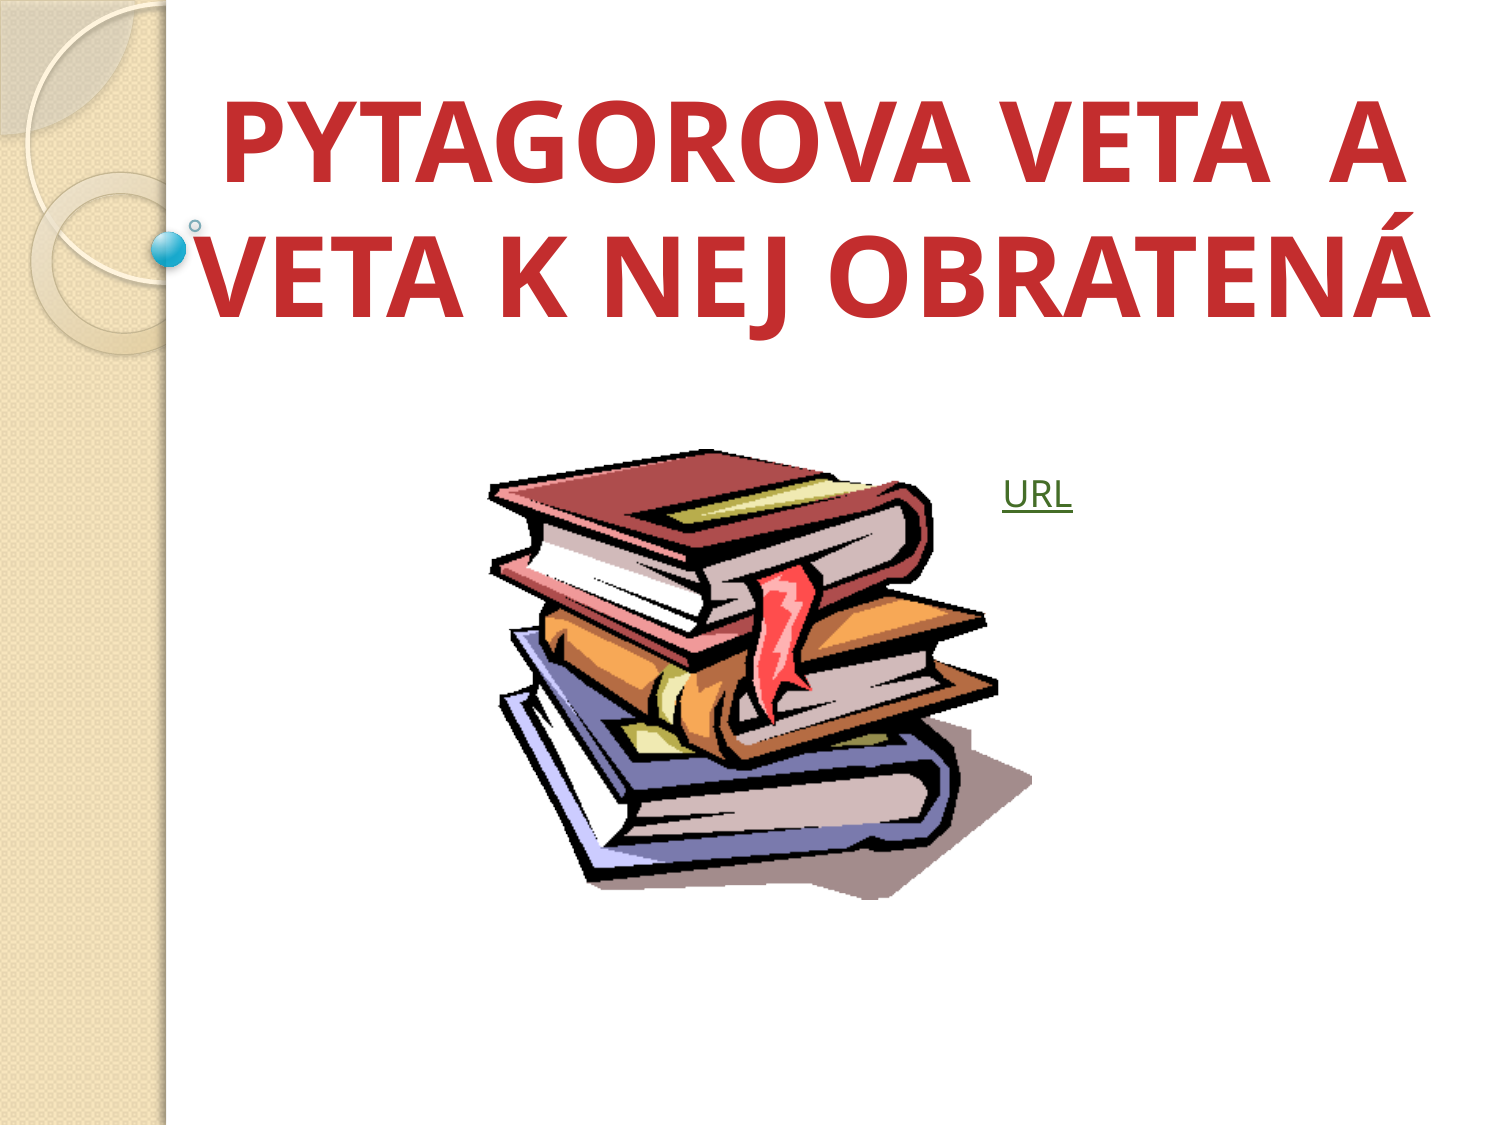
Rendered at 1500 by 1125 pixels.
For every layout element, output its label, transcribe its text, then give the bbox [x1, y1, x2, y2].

text_box URL [1039, 462, 1150, 529]
text_box PYTAGOROVA VETA A VETA K NEJ OBRATENÁ [62, 62, 1500, 348]
picture [487, 449, 1032, 901]
